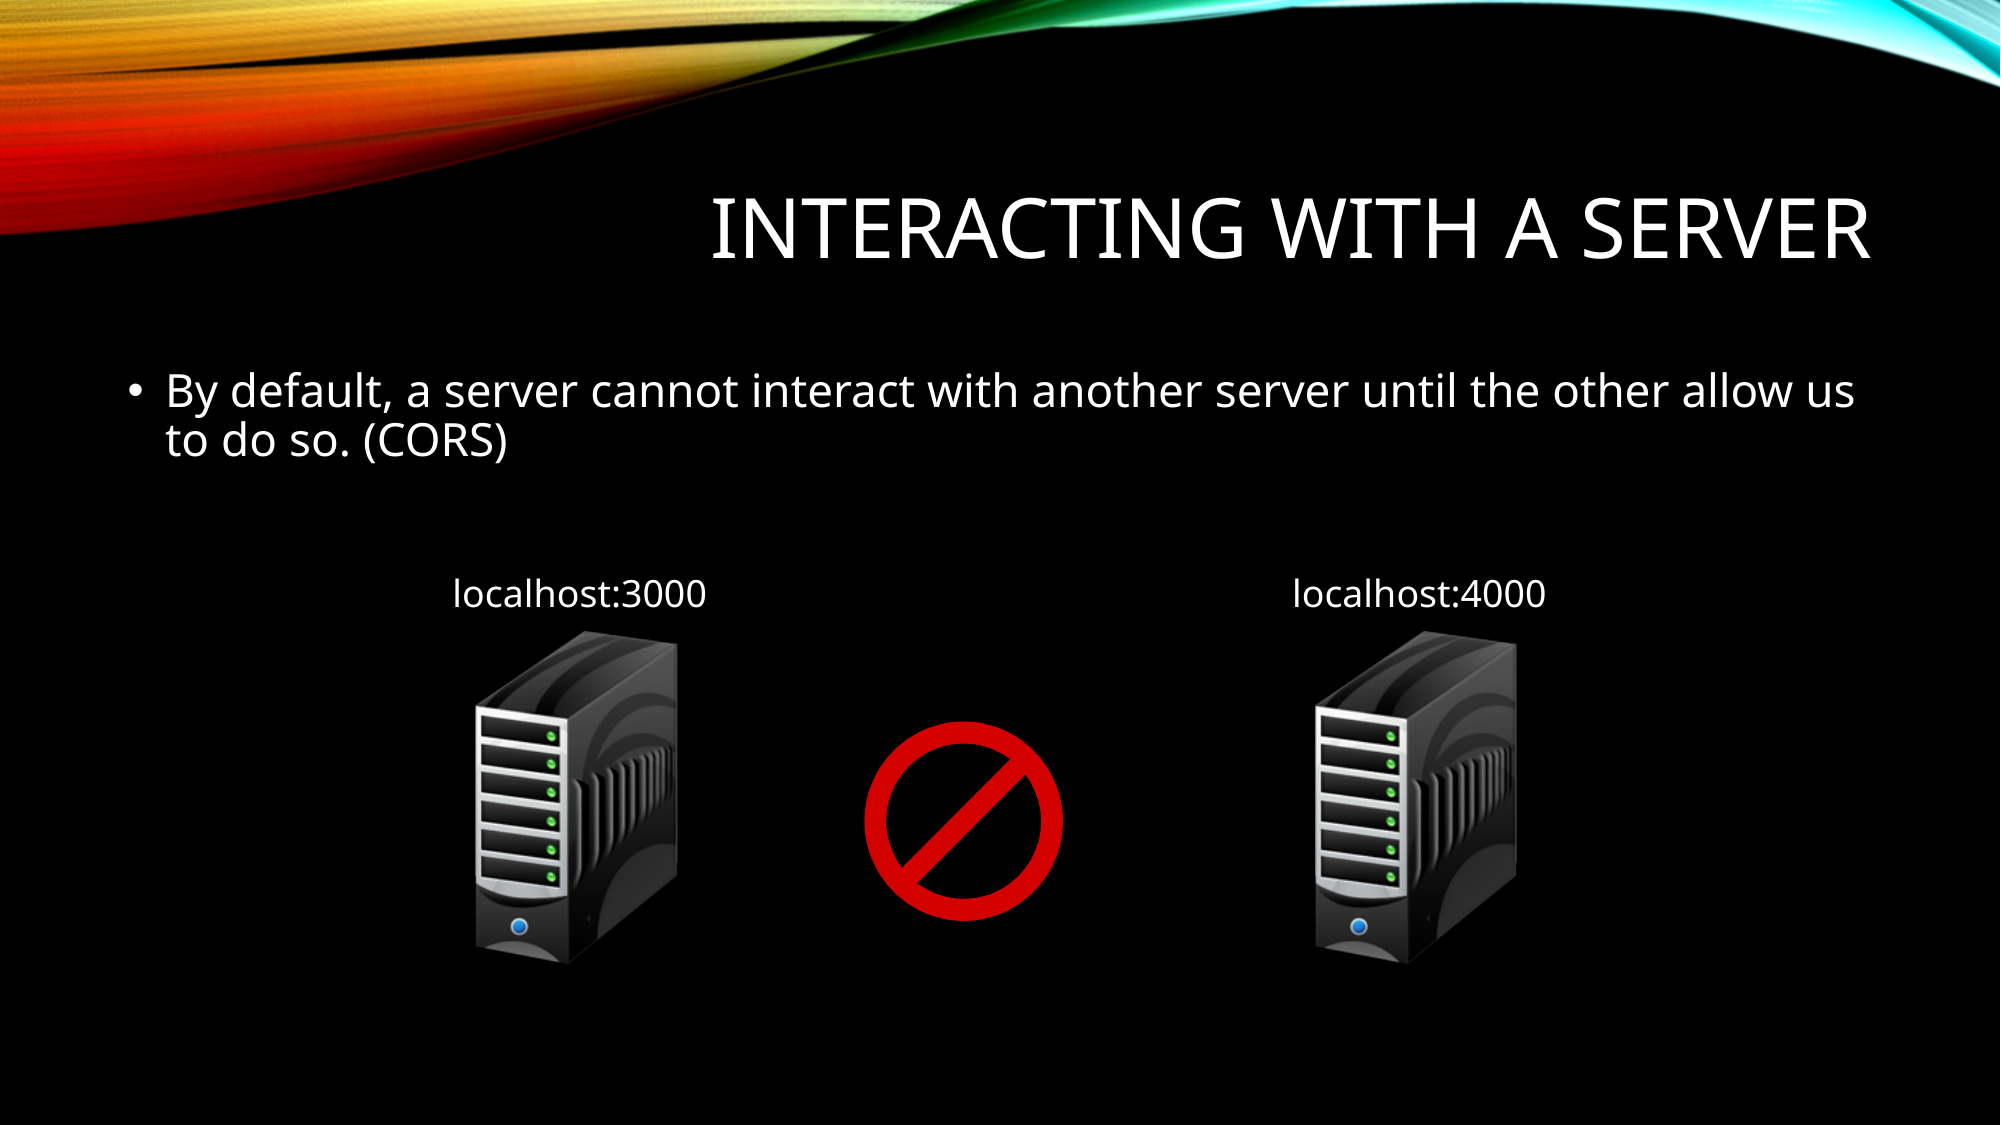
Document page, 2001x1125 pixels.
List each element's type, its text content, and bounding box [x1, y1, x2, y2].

picture [1242, 622, 1597, 978]
text_box localhost:3000 [437, 562, 723, 622]
title Interacting with a server [474, 125, 1888, 338]
picture [0, 0, 2000, 237]
picture [402, 589, 1167, 1007]
list By default, a server cannot interact with another server until the other allow us to do so. (CORS) [112, 360, 1888, 1021]
text_box localhost:4000 [1277, 562, 1562, 622]
